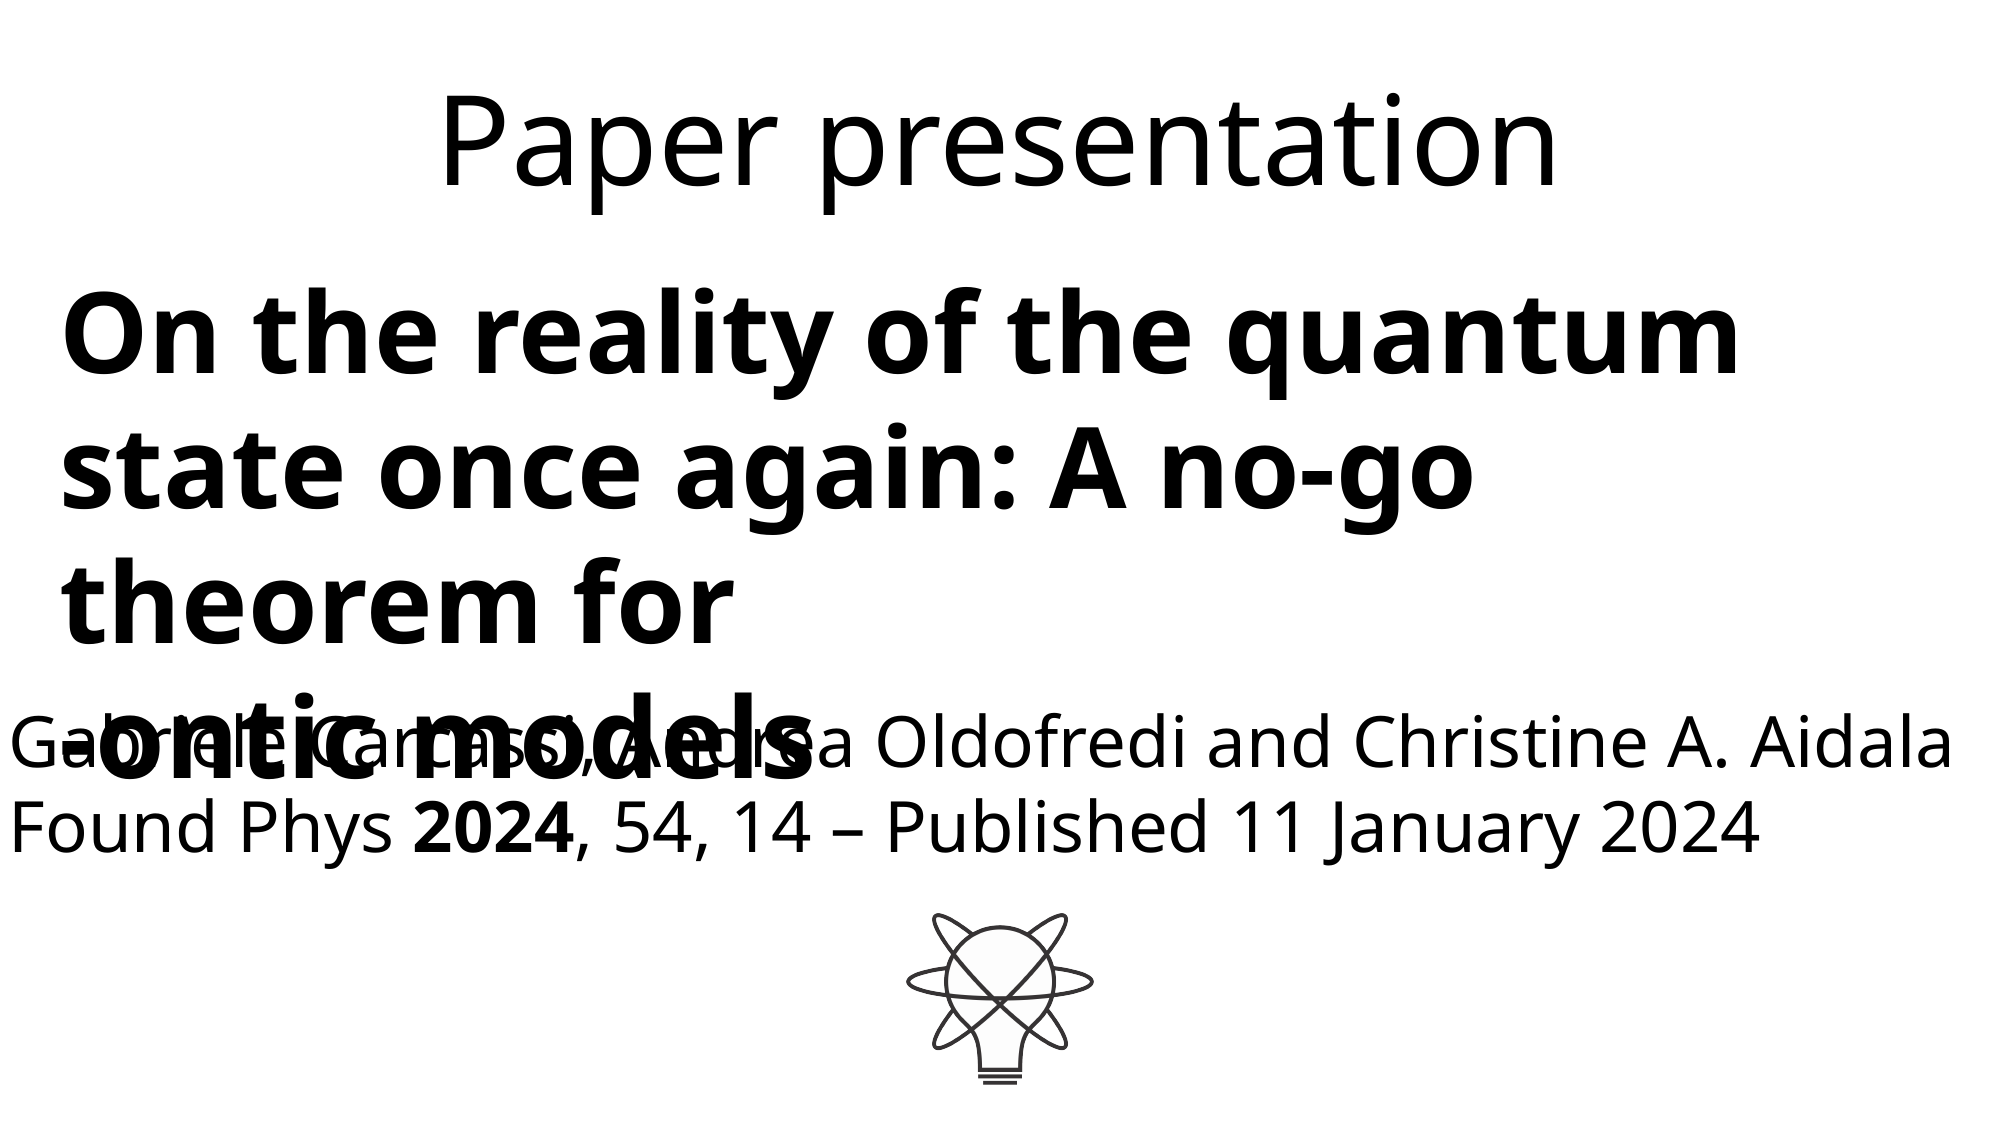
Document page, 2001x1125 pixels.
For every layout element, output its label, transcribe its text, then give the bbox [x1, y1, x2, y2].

picture [905, 913, 1094, 1085]
text_box Gabriele Carcassi, Andrea Oldofredi and Christine A. Aidala Found Phys 2024, 54, 14 – Published 11 January 2024 [0, 689, 1972, 875]
text_box Paper presentation [0, 52, 2000, 218]
